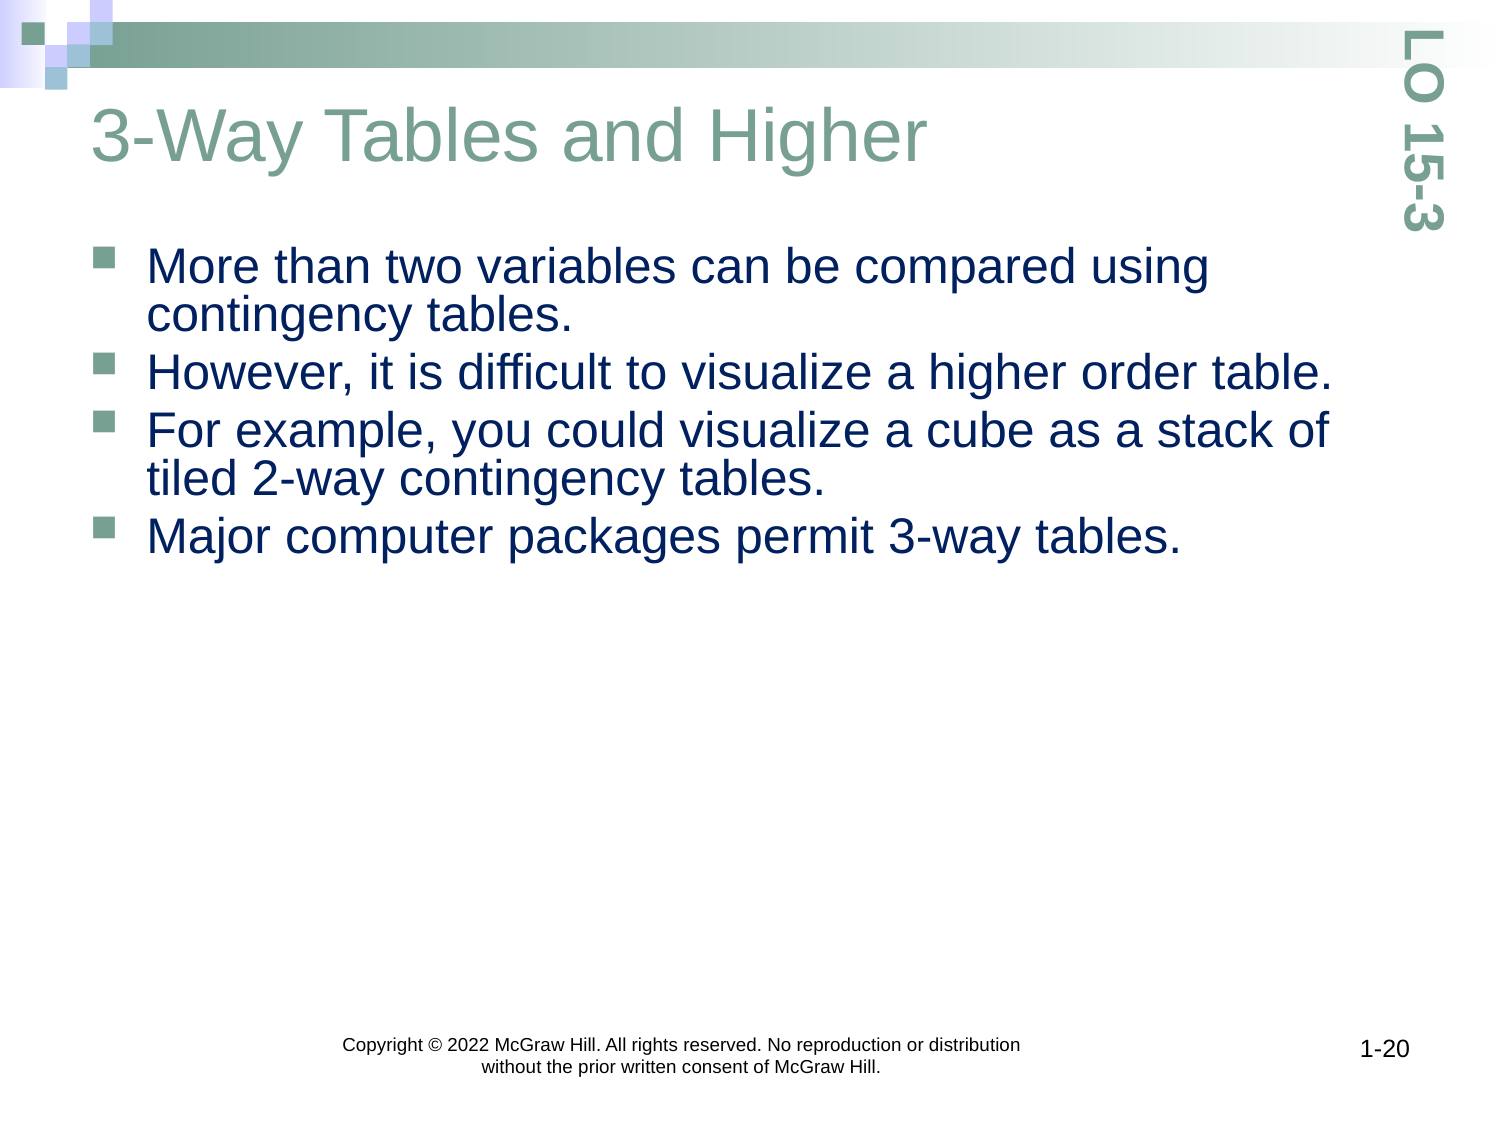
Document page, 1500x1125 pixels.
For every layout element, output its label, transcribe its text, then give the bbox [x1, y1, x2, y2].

title 3-Way Tables and Higher [74, 74, 1381, 188]
slide_number 1-20 [1074, 1025, 1425, 1100]
list LO 15-3 [1381, 12, 1470, 288]
list More than two variables can be compared using contingency tables. However, it is difficult to visualize a higher order table. For example, you could visualize a cube as a stack of tiled 2-way contingency tables. Major computer packages permit 3-way tables. [74, 237, 1426, 963]
footer Copyright © 2022 McGraw Hill. All rights reserved. No reproduction or distribution without the prior written consent of McGraw Hill. [312, 1025, 1050, 1100]
